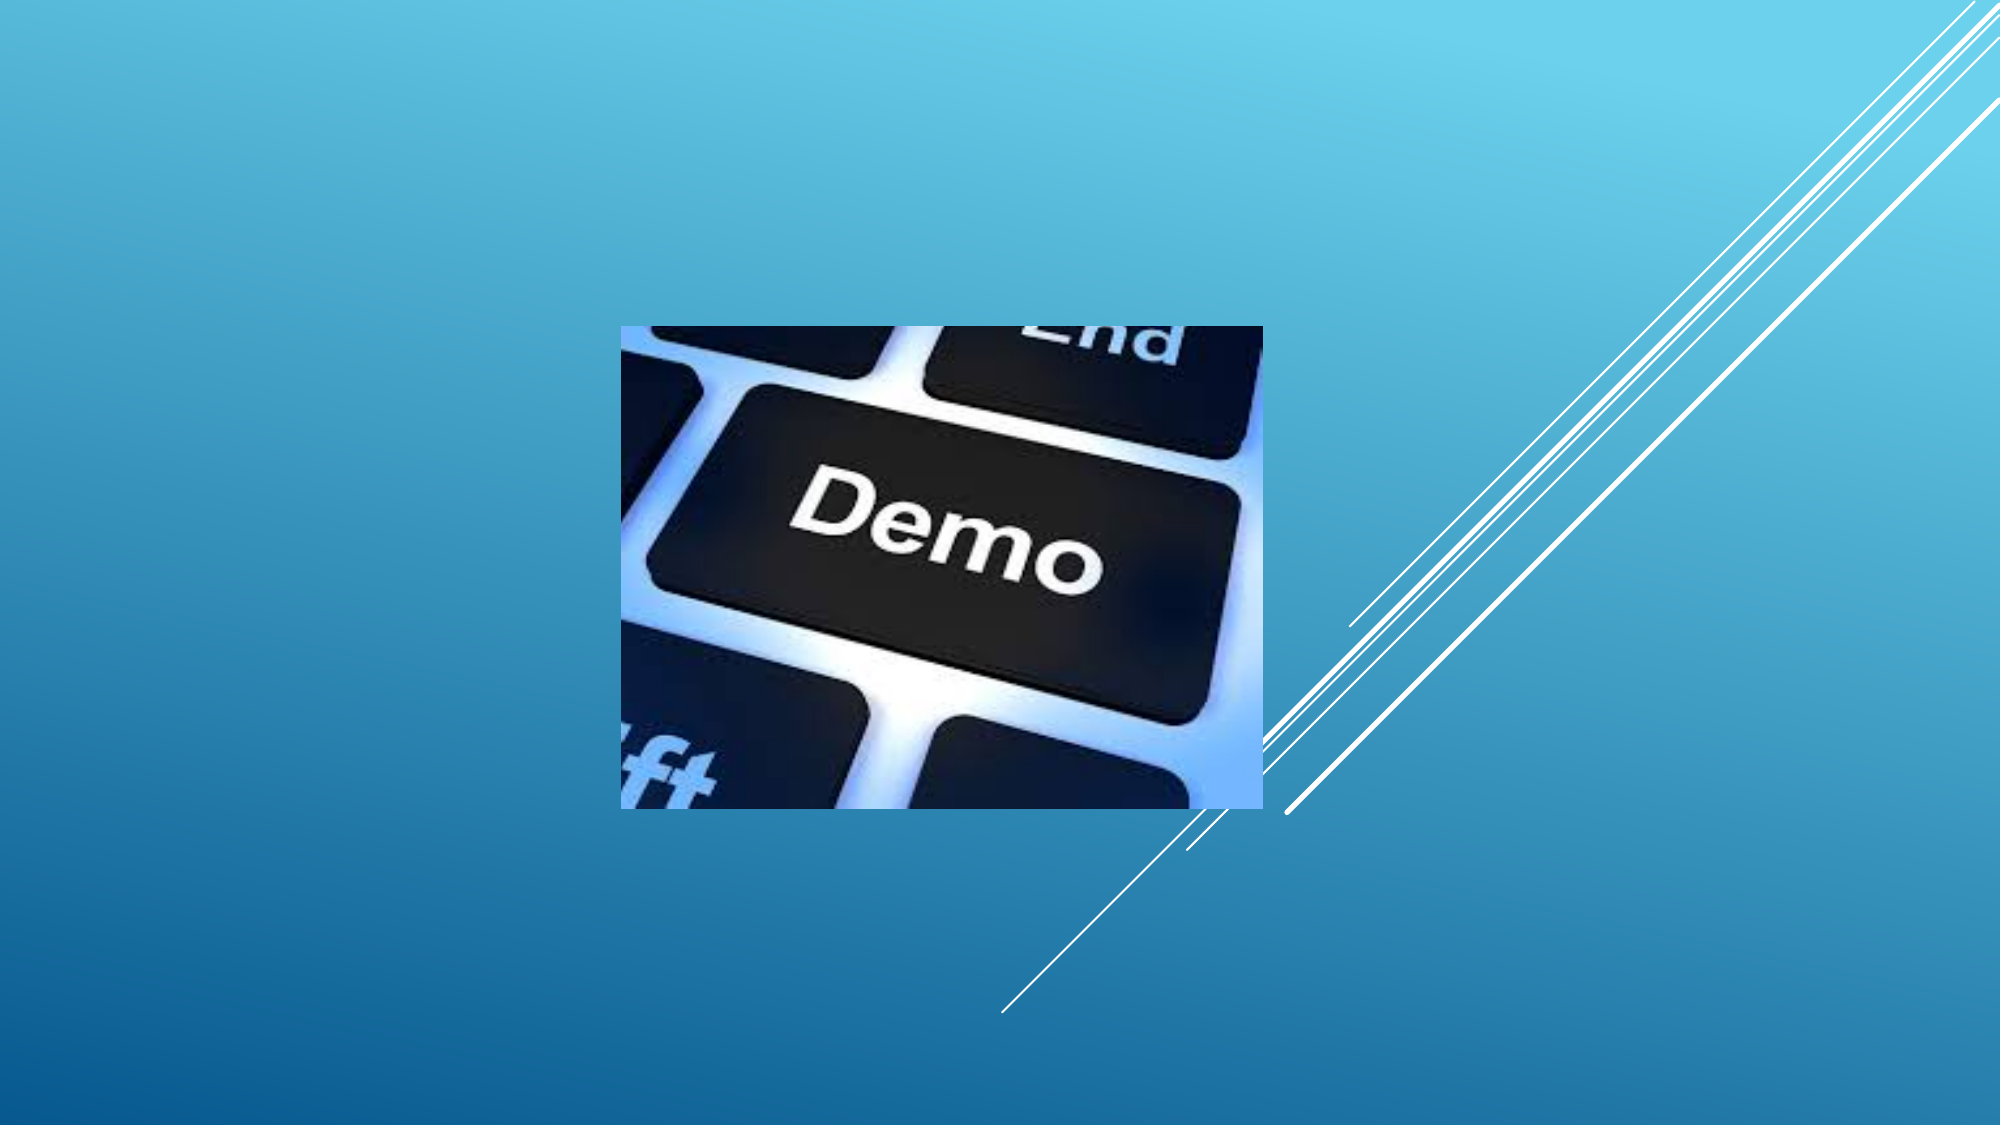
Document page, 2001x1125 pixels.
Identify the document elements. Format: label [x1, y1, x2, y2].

picture [621, 325, 1264, 809]
